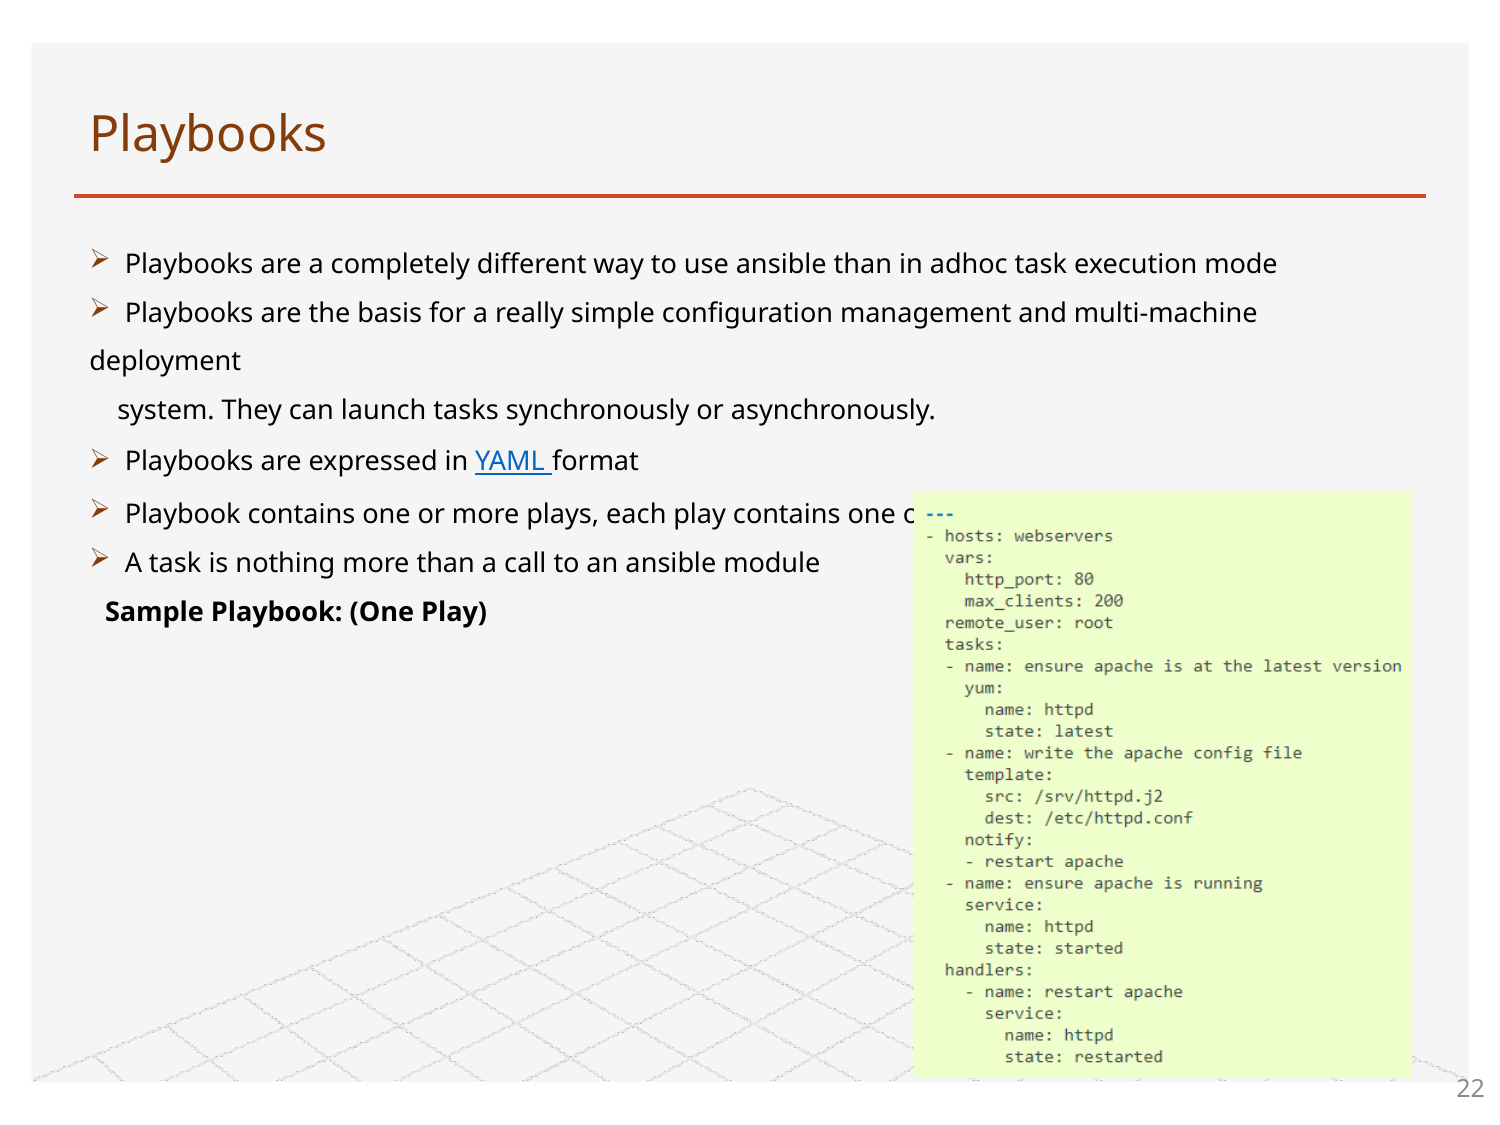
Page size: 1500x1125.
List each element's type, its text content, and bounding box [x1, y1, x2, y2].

title Playbooks [74, 73, 1426, 197]
picture [33, 492, 1467, 1081]
slide_number 22 [1338, 1059, 1500, 1120]
list Playbooks are a completely different way to use ansible than in adhoc task execution mode Playbooks are the basis for a really simple configuration management and multi-machine deployment system. They can launch tasks synchronously or asynchronously. Playbooks are expressed in YAML format Playbook contains one or more plays, each play contains one or more tasks A task is nothing more than a call to an ansible module Sample Playbook: (One Play) [74, 222, 1426, 1014]
